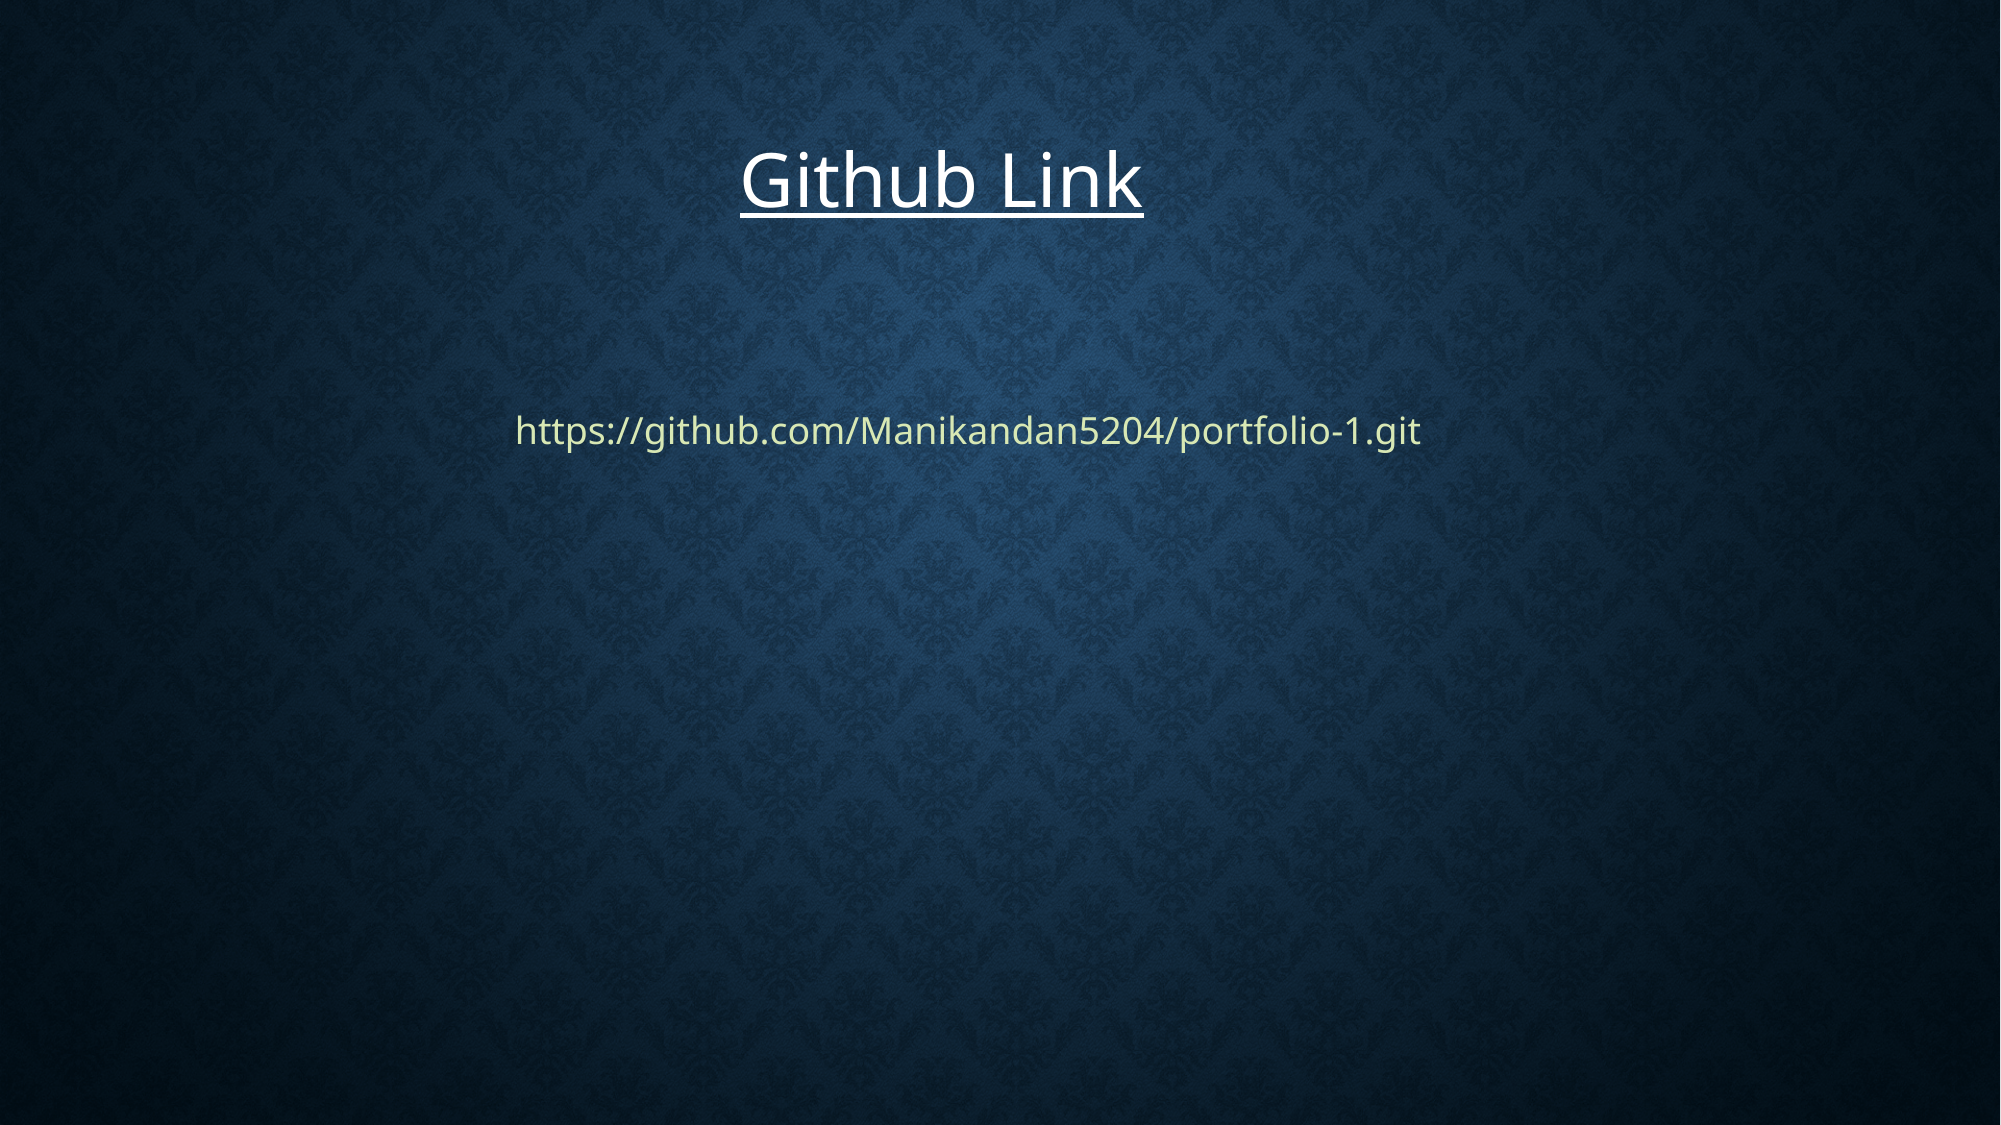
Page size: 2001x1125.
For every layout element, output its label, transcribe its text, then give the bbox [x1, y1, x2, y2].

text_box https://github.com/Manikandan5204/portfolio-1.git [499, 399, 1775, 460]
text_box Github Link [725, 124, 1425, 275]
